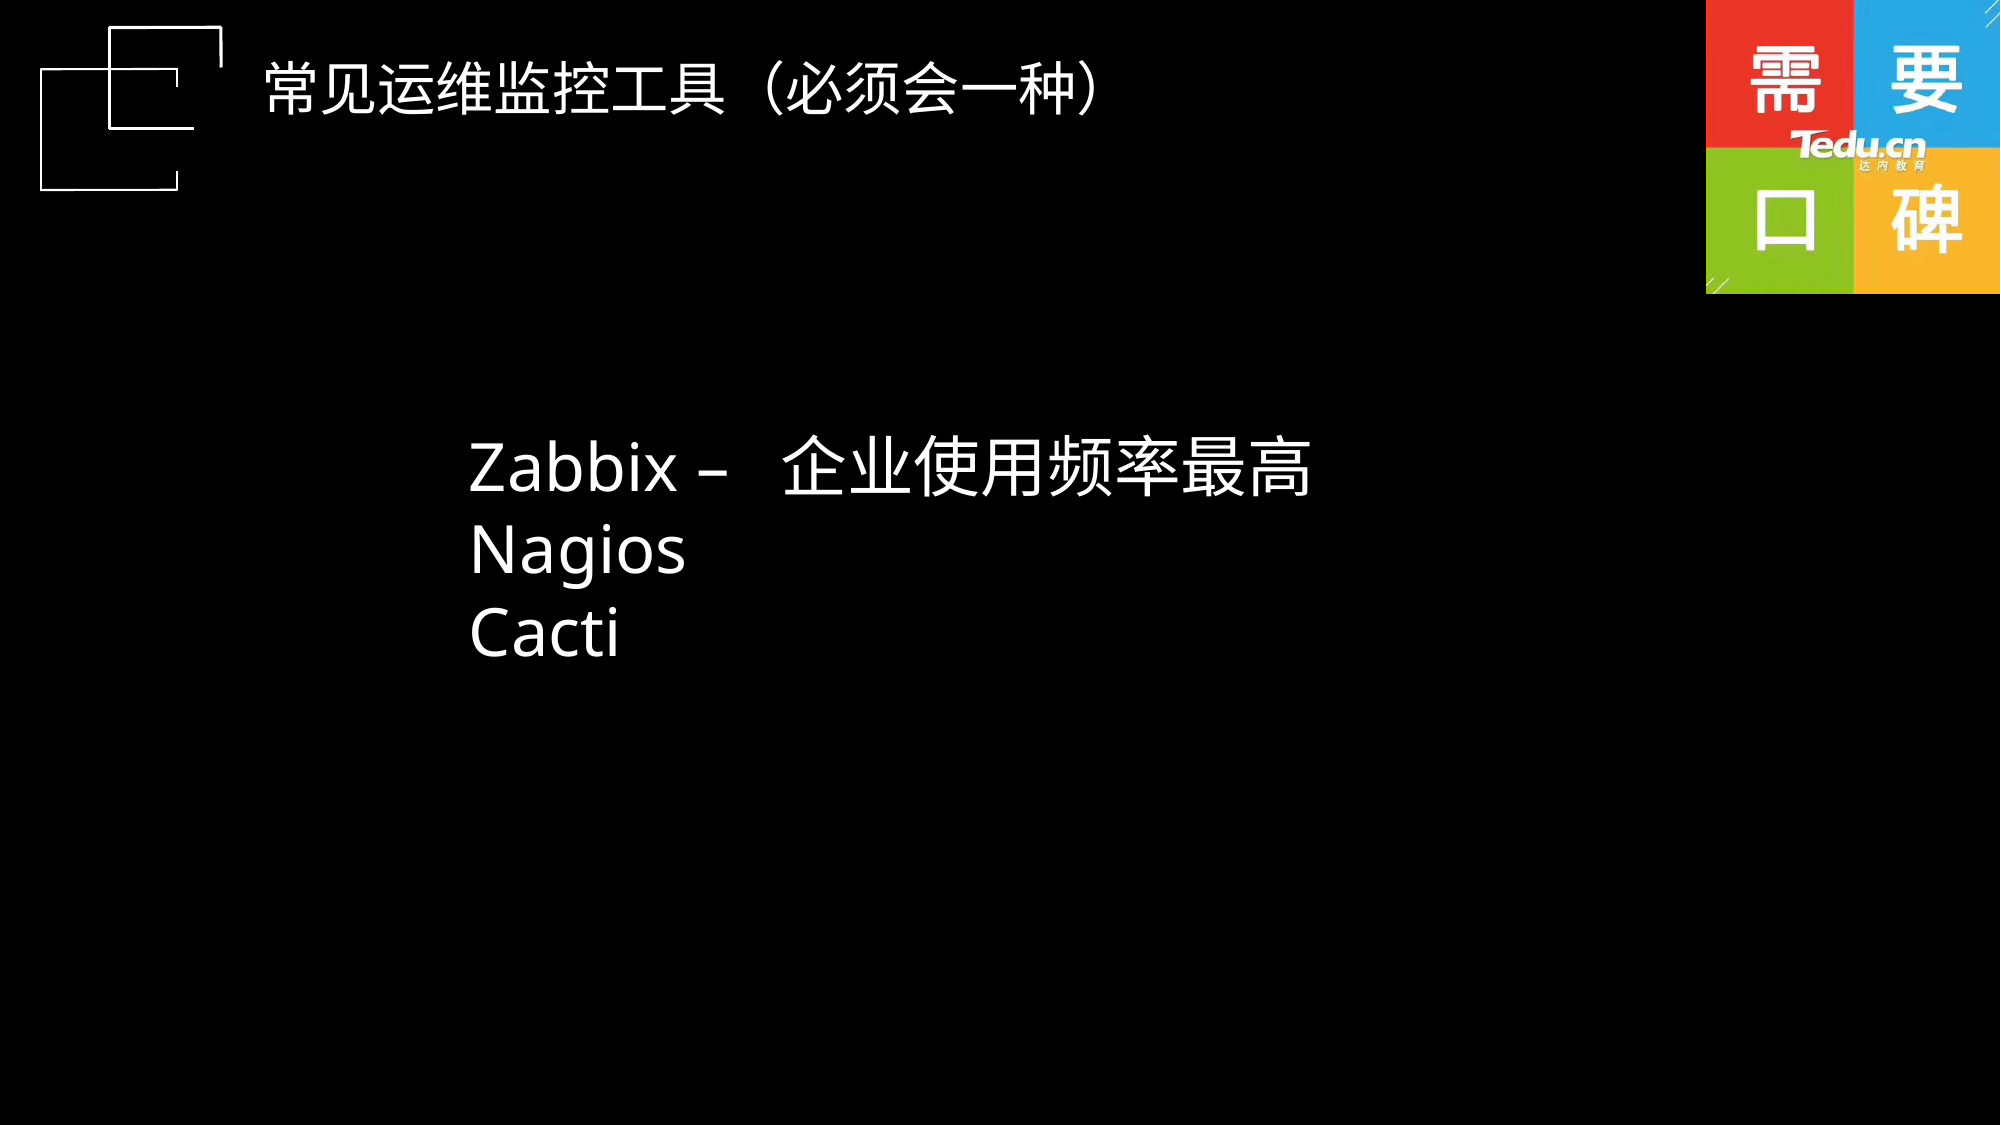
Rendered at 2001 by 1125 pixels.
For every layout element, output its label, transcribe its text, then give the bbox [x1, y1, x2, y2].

picture [1706, 0, 2000, 294]
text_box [40, 68, 178, 192]
text_box 常见运维监控工具（必须会一种） [246, 44, 1165, 130]
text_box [108, 26, 222, 130]
text_box Zabbix – 企业使用频率最高 Nagios Cacti [378, 325, 1491, 762]
